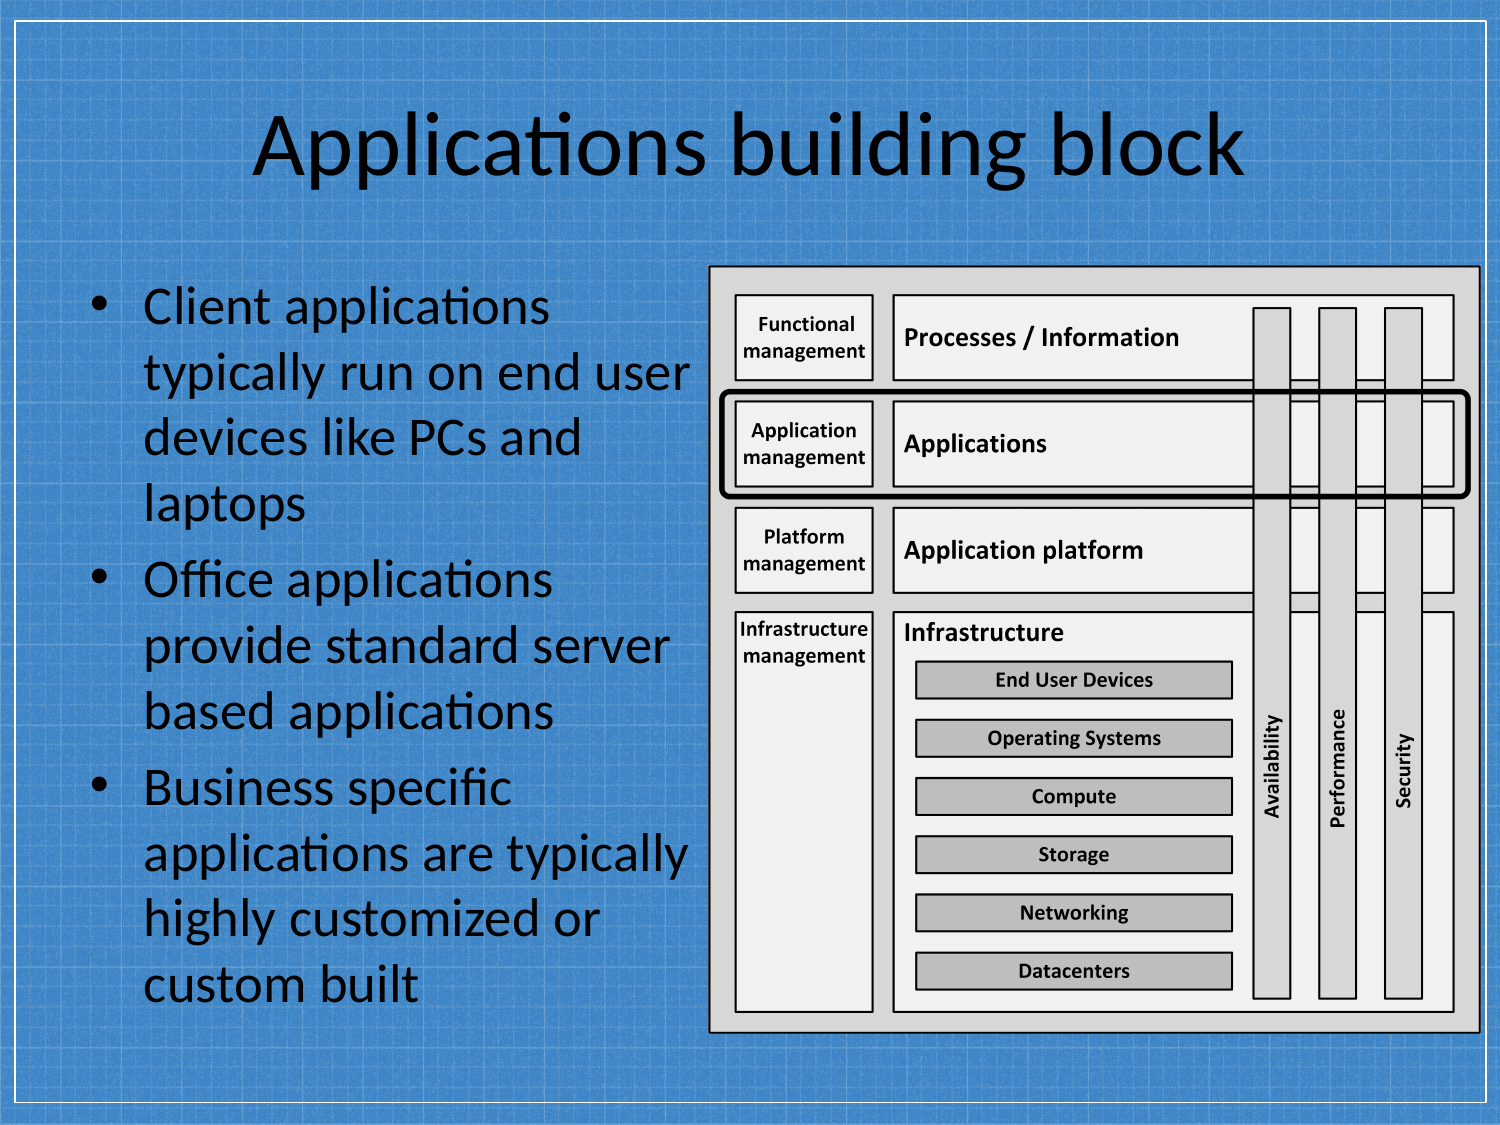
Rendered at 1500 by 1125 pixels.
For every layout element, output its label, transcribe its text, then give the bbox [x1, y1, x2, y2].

text_box Applications building block [75, 45, 1425, 233]
picture [0, 0, 1500, 1125]
text_box Client applications typically run on end user devices like PCs and laptops Office applications provide standard server based applications Business specific applications are typically highly customized or custom built [75, 262, 709, 1063]
